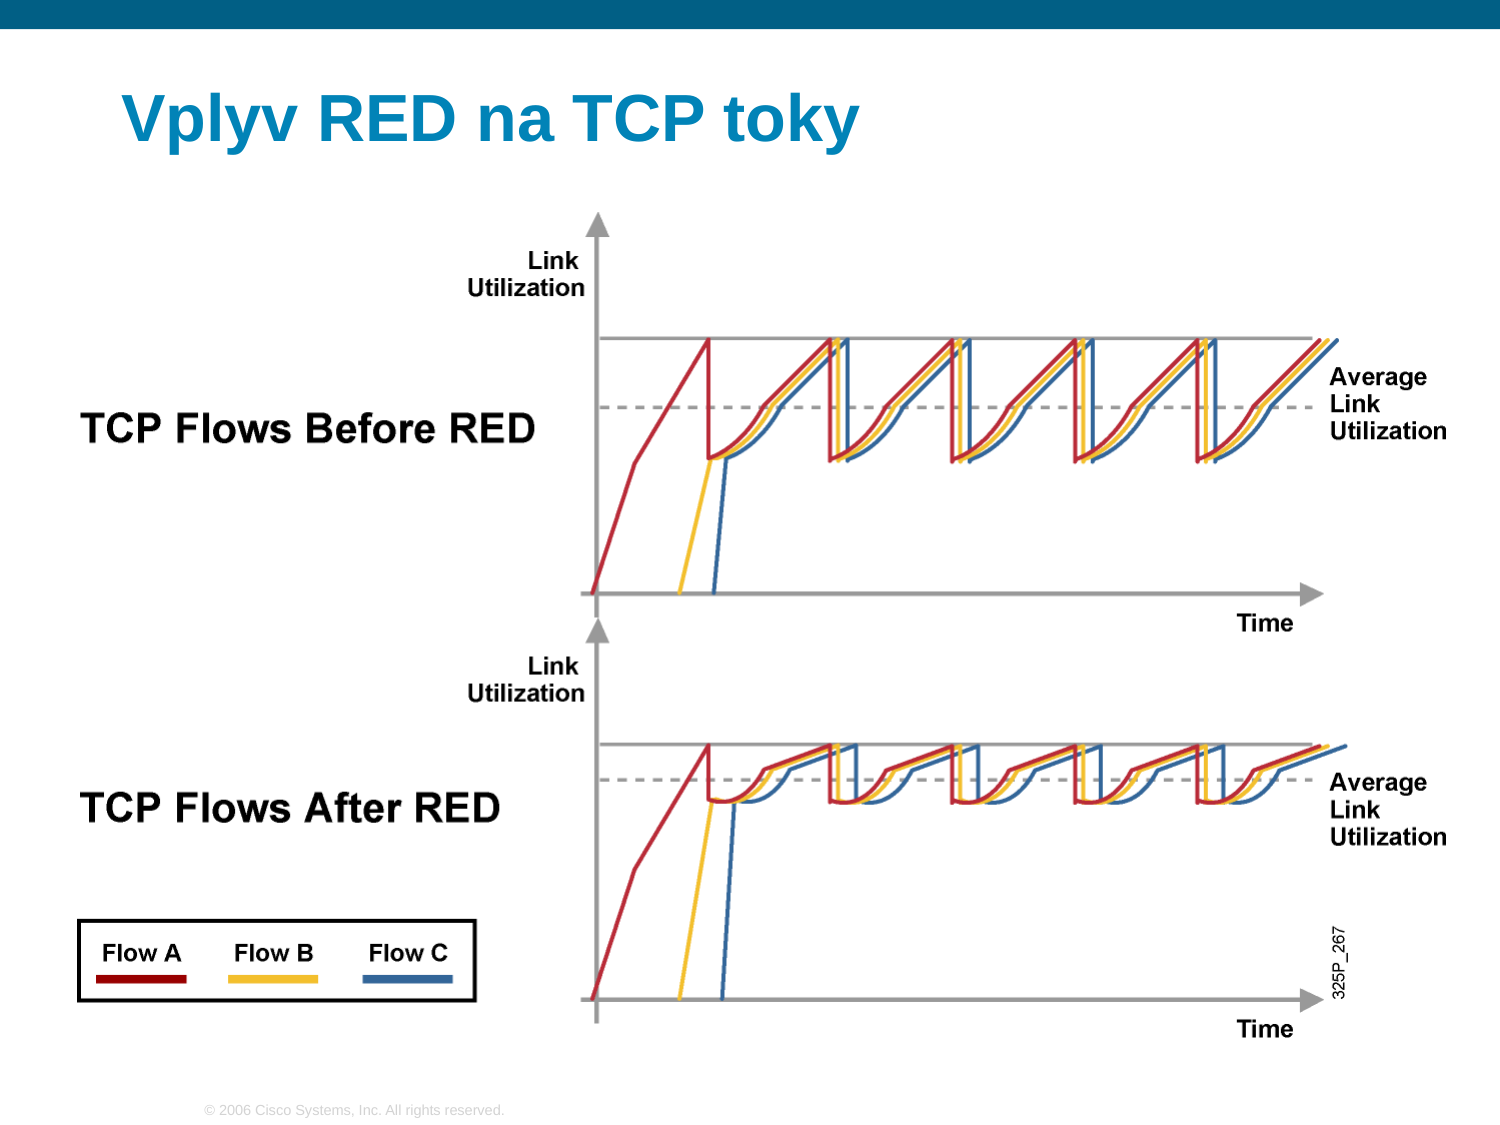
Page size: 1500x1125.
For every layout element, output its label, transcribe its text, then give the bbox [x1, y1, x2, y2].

picture [77, 212, 1448, 1047]
title Vplyv RED na TCP toky [107, 50, 1444, 163]
